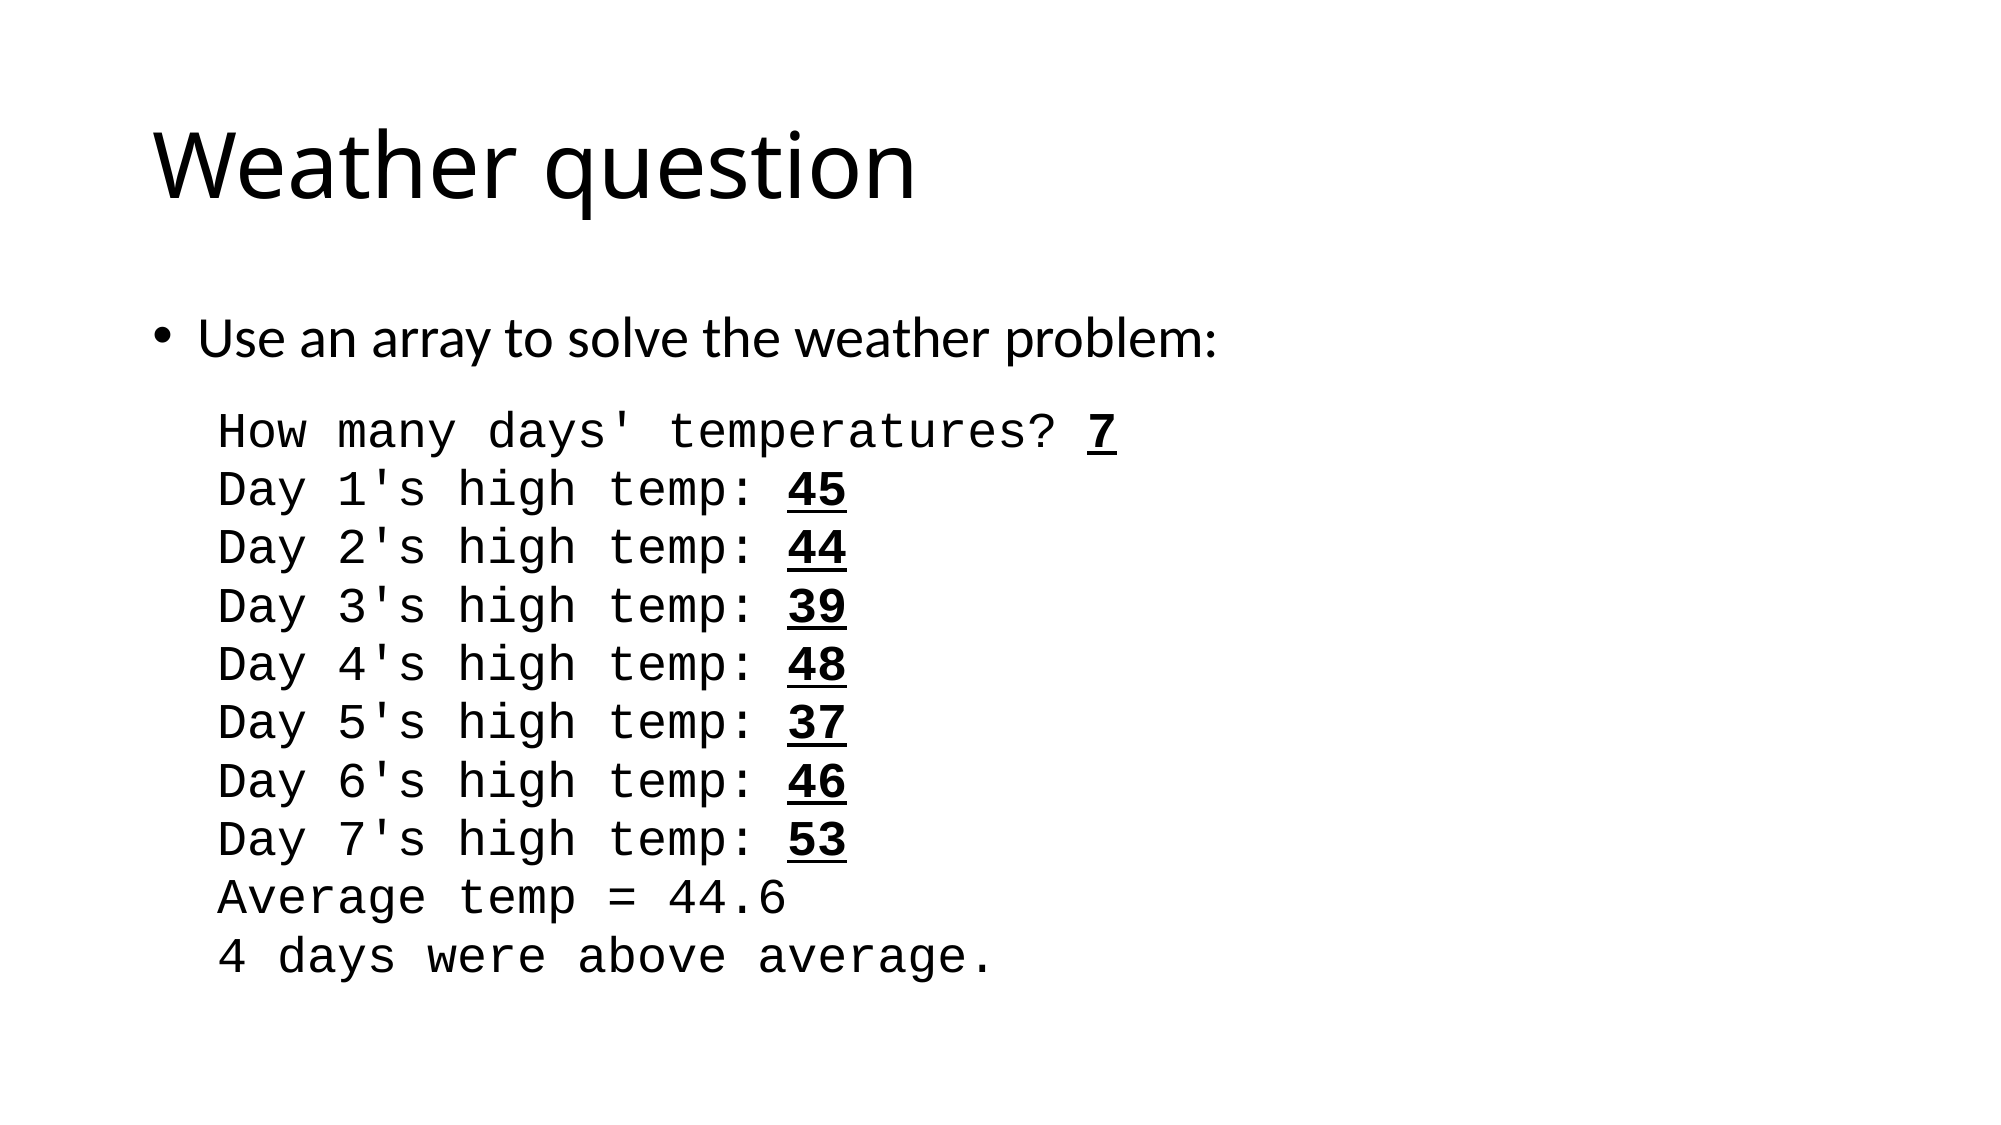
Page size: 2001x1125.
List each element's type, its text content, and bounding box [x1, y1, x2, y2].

title Weather question [137, 59, 1863, 278]
list Use an array to solve the weather problem: How many days' temperatures? 7 Day 1's high temp: 45 Day 2's high temp: 44 Day 3's high temp: 39 Day 4's high temp: 48 Day 5's high temp: 37 Day 6's high temp: 46 Day 7's high temp: 53 Average temp = 44.6 4 days were above average. [137, 299, 1863, 1014]
